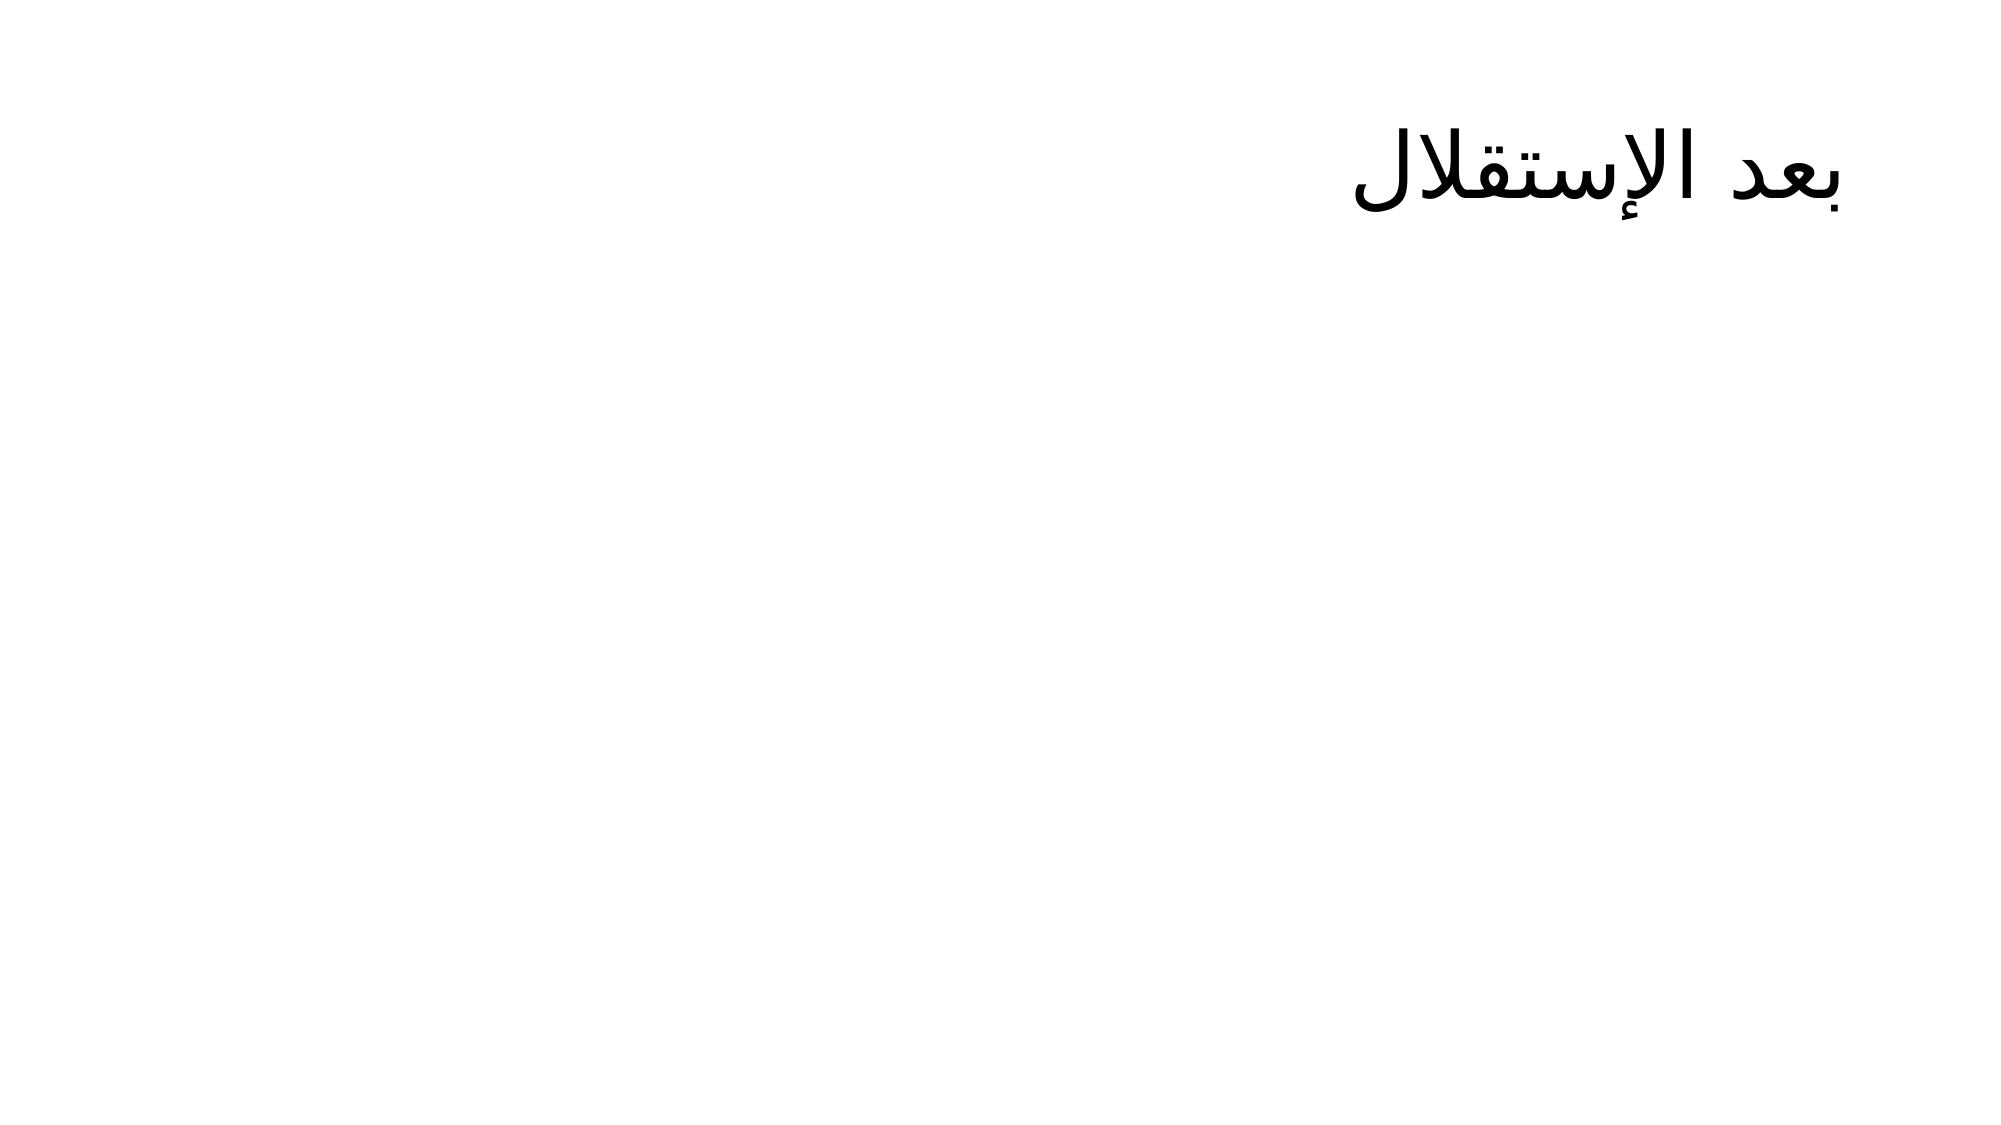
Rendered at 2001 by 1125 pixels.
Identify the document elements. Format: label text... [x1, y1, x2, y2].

title بعد الإستقلال [137, 59, 1863, 278]
